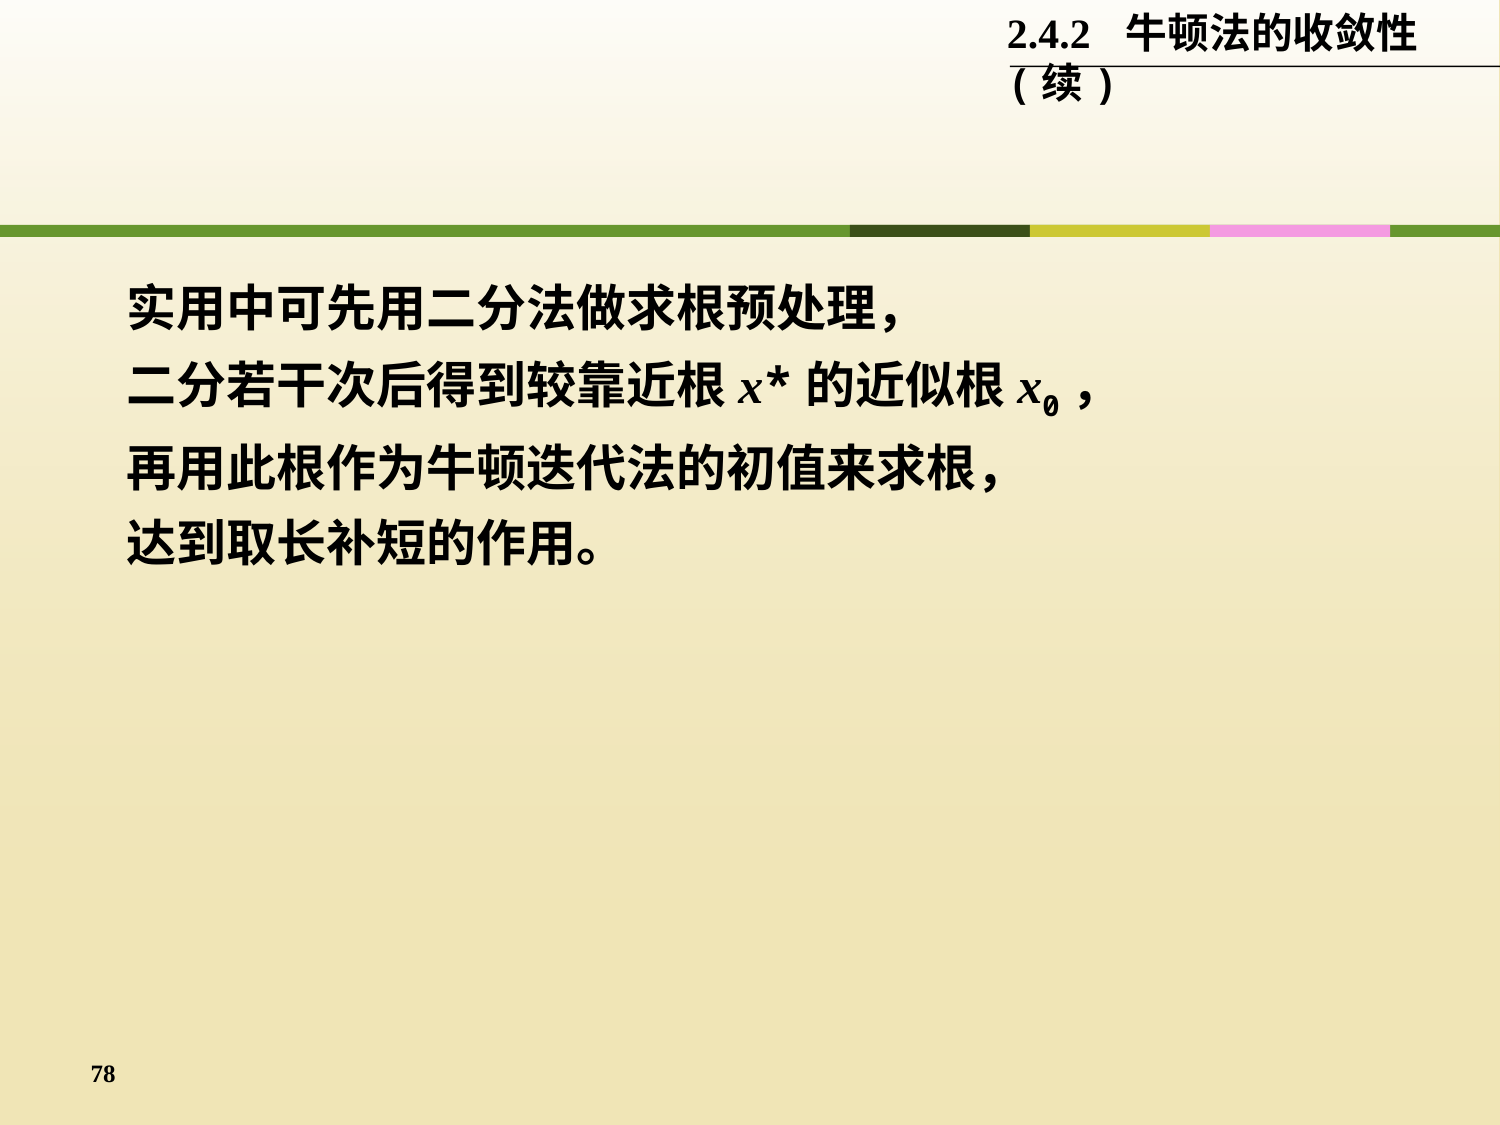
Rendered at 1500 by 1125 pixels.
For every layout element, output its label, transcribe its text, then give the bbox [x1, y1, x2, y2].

text_box 2.4.2 牛顿法的收敛性(续) [992, 0, 1500, 115]
text_box 实用中可先用二分法做求根预处理， 二分若干次后得到较靠近根x*的近似根x0， 再用此根作为牛顿迭代法的初值来求根， 达到取长补短的作用。 [111, 254, 1137, 580]
slide_number 78 [75, 1042, 426, 1103]
